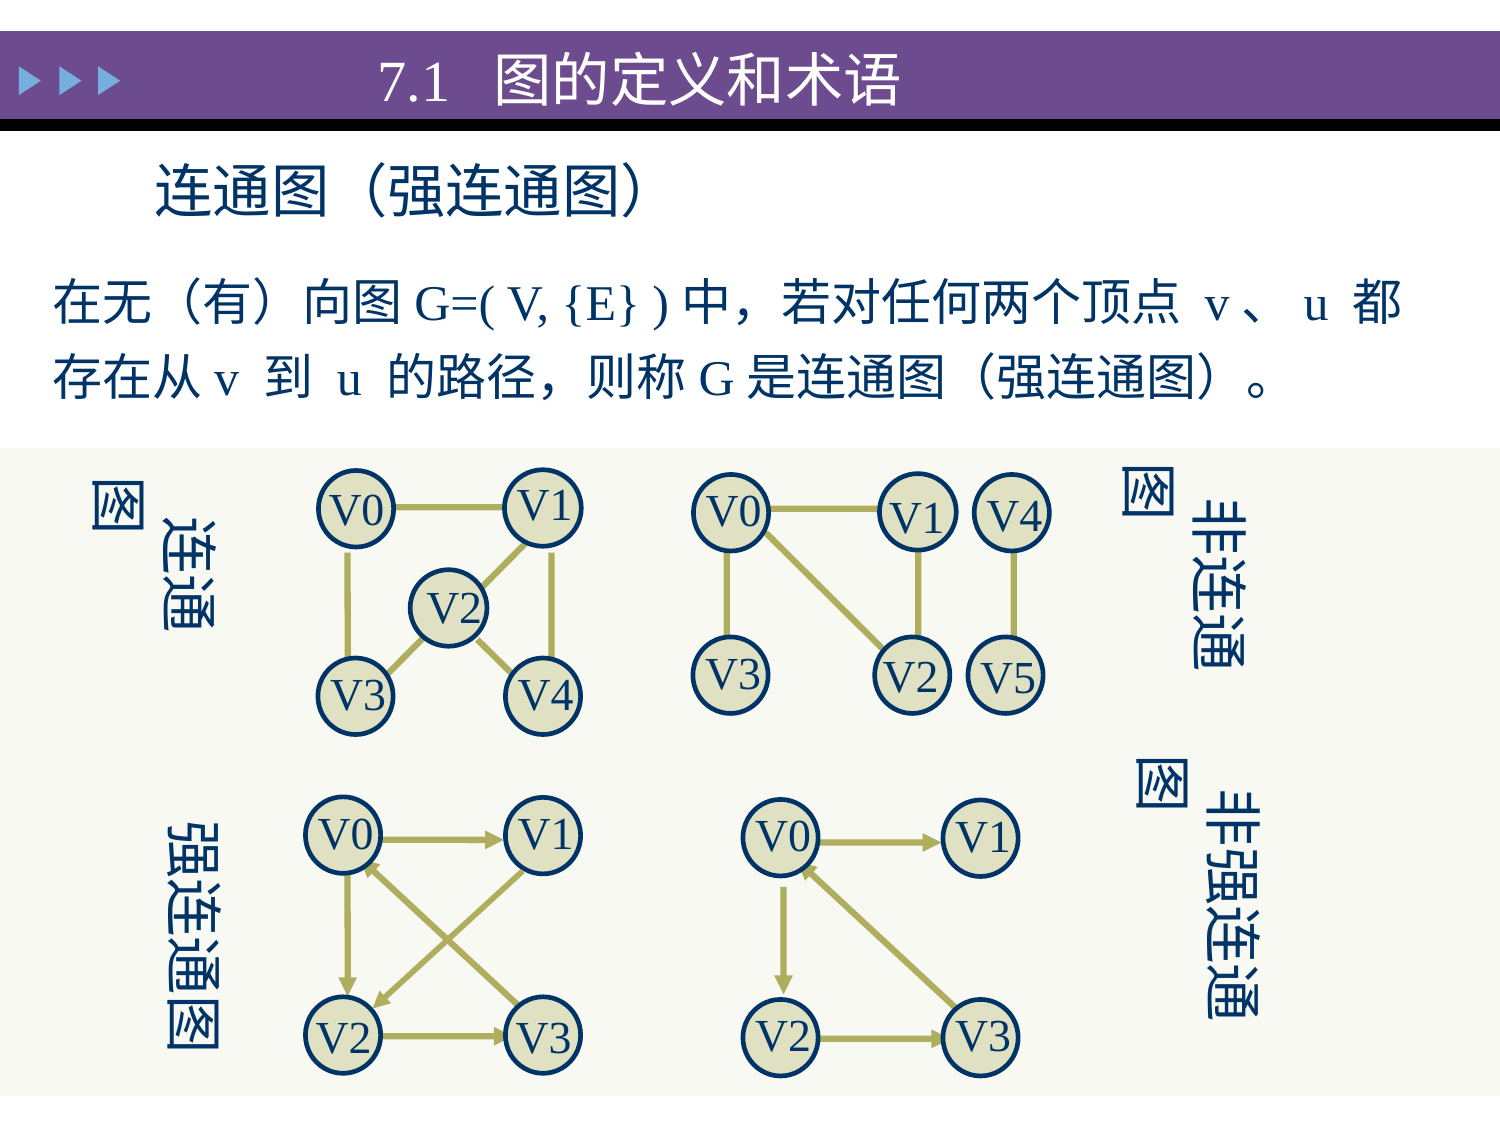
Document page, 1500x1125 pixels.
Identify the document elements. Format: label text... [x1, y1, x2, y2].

text_box 非连通图 [1161, 448, 1263, 729]
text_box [953, 474, 1067, 714]
text_box 连通图（强连通图） [139, 146, 694, 232]
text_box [684, 473, 952, 714]
text_box 连通图 [132, 461, 234, 688]
text_box 7.1 图的定义和术语 [134, 21, 1145, 135]
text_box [295, 795, 605, 1074]
text_box 强连通图 [136, 771, 238, 1097]
text_box 非强连通图 [1175, 739, 1277, 1086]
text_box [734, 798, 1042, 1077]
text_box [308, 466, 605, 735]
text_box [0, 448, 1500, 1097]
text_box 在无（有）向图G=( V, {E} )中，若对任何两个顶点 v、u 都存在从v 到 u 的路径，则称G是连通图（强连通图）。 [37, 248, 1439, 414]
